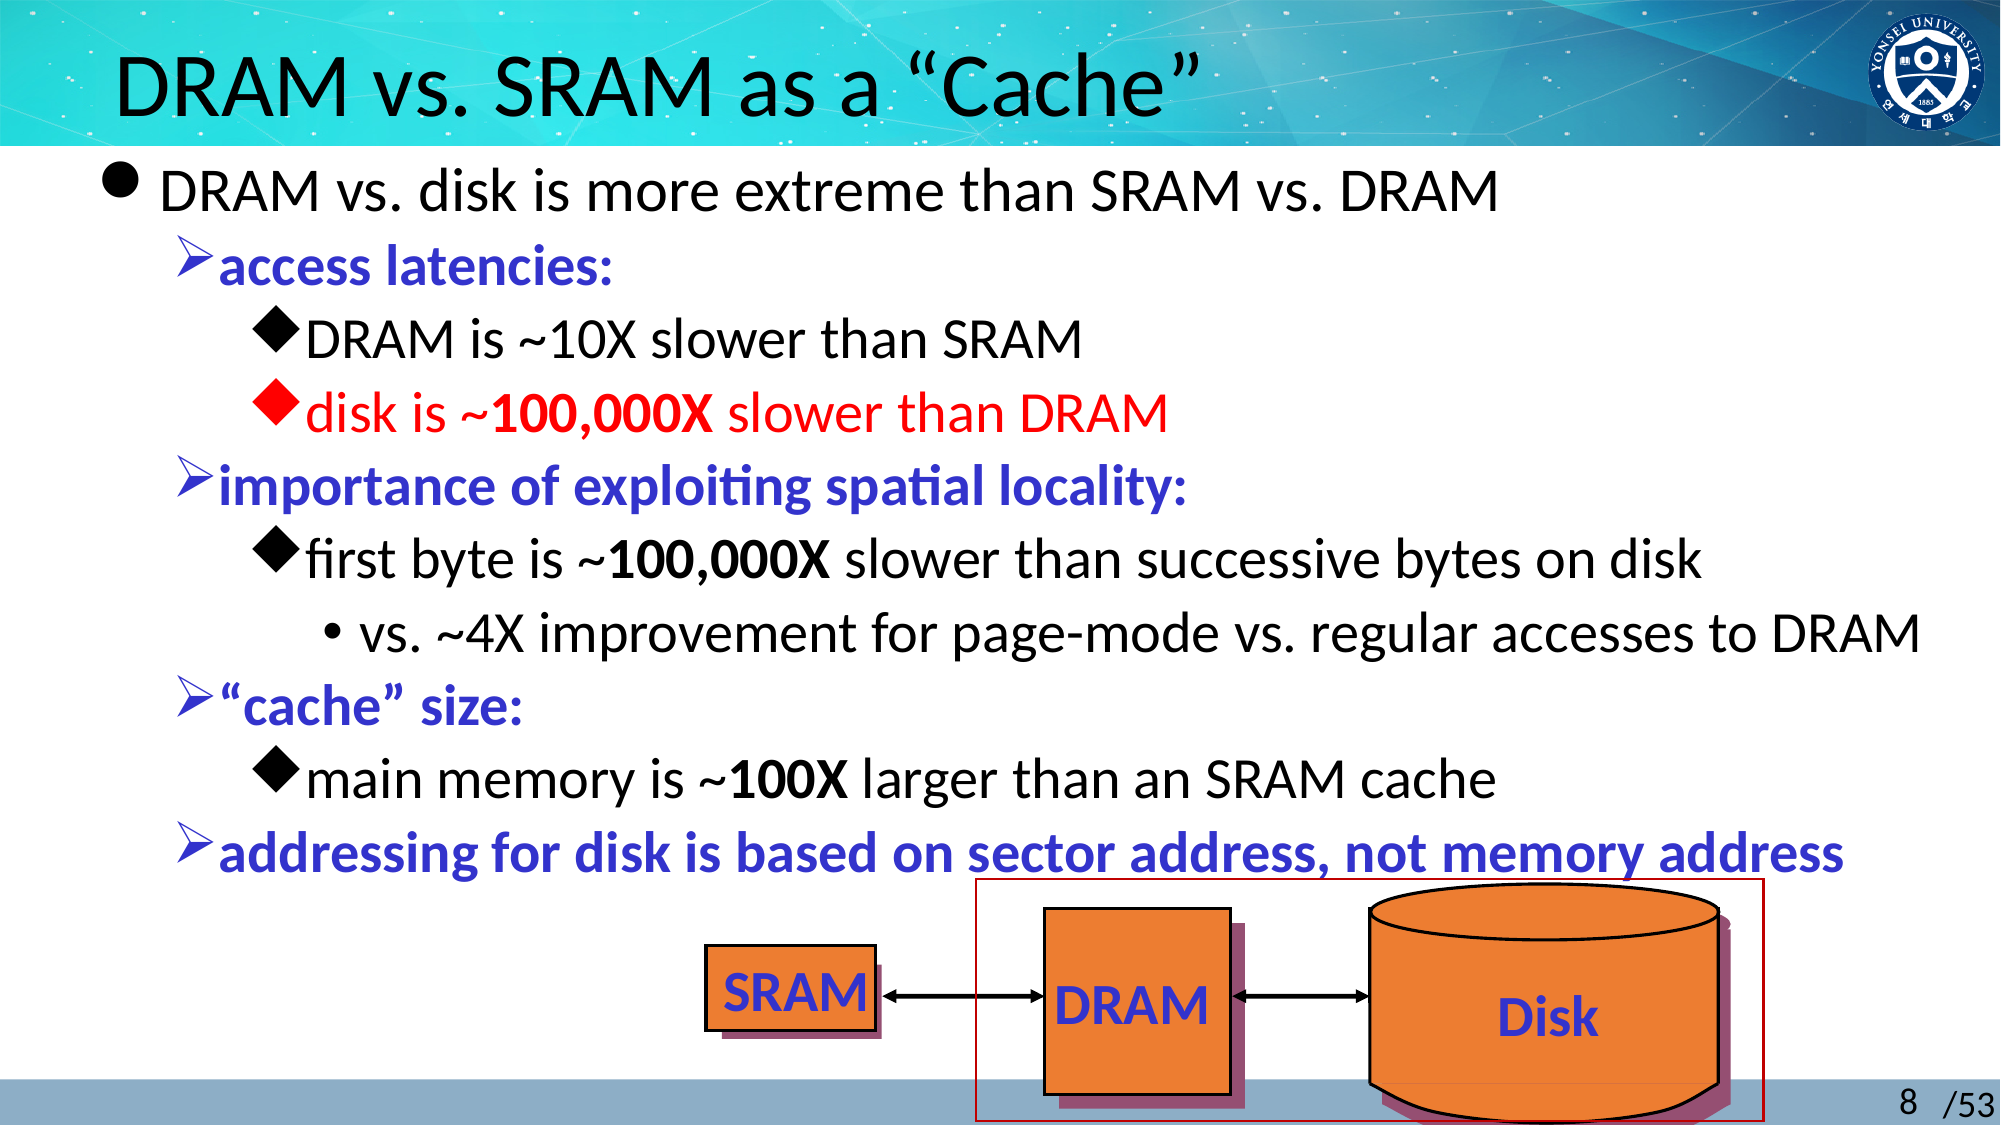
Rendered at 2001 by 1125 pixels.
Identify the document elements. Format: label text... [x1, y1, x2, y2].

list DRAM vs. disk is more extreme than SRAM vs. DRAM access latencies: DRAM is ~10X slower than SRAM disk is ~100,000X slower than DRAM importance of exploiting spatial locality: first byte is ~100,000X slower than successive bytes on disk vs. ~4X improvement for page-mode vs. regular accesses to DRAM “cache” size: main memory is ~100X larger than an SRAM cache addressing for disk is based on sector address, not memory address [82, 149, 1982, 1014]
slide_number 8 [1884, 1069, 1982, 1125]
text_box [975, 878, 1765, 1122]
picture [0, 0, 2001, 168]
text_box DRAM vs. SRAM as a “Cache” [100, 29, 1901, 123]
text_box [705, 883, 1731, 1125]
